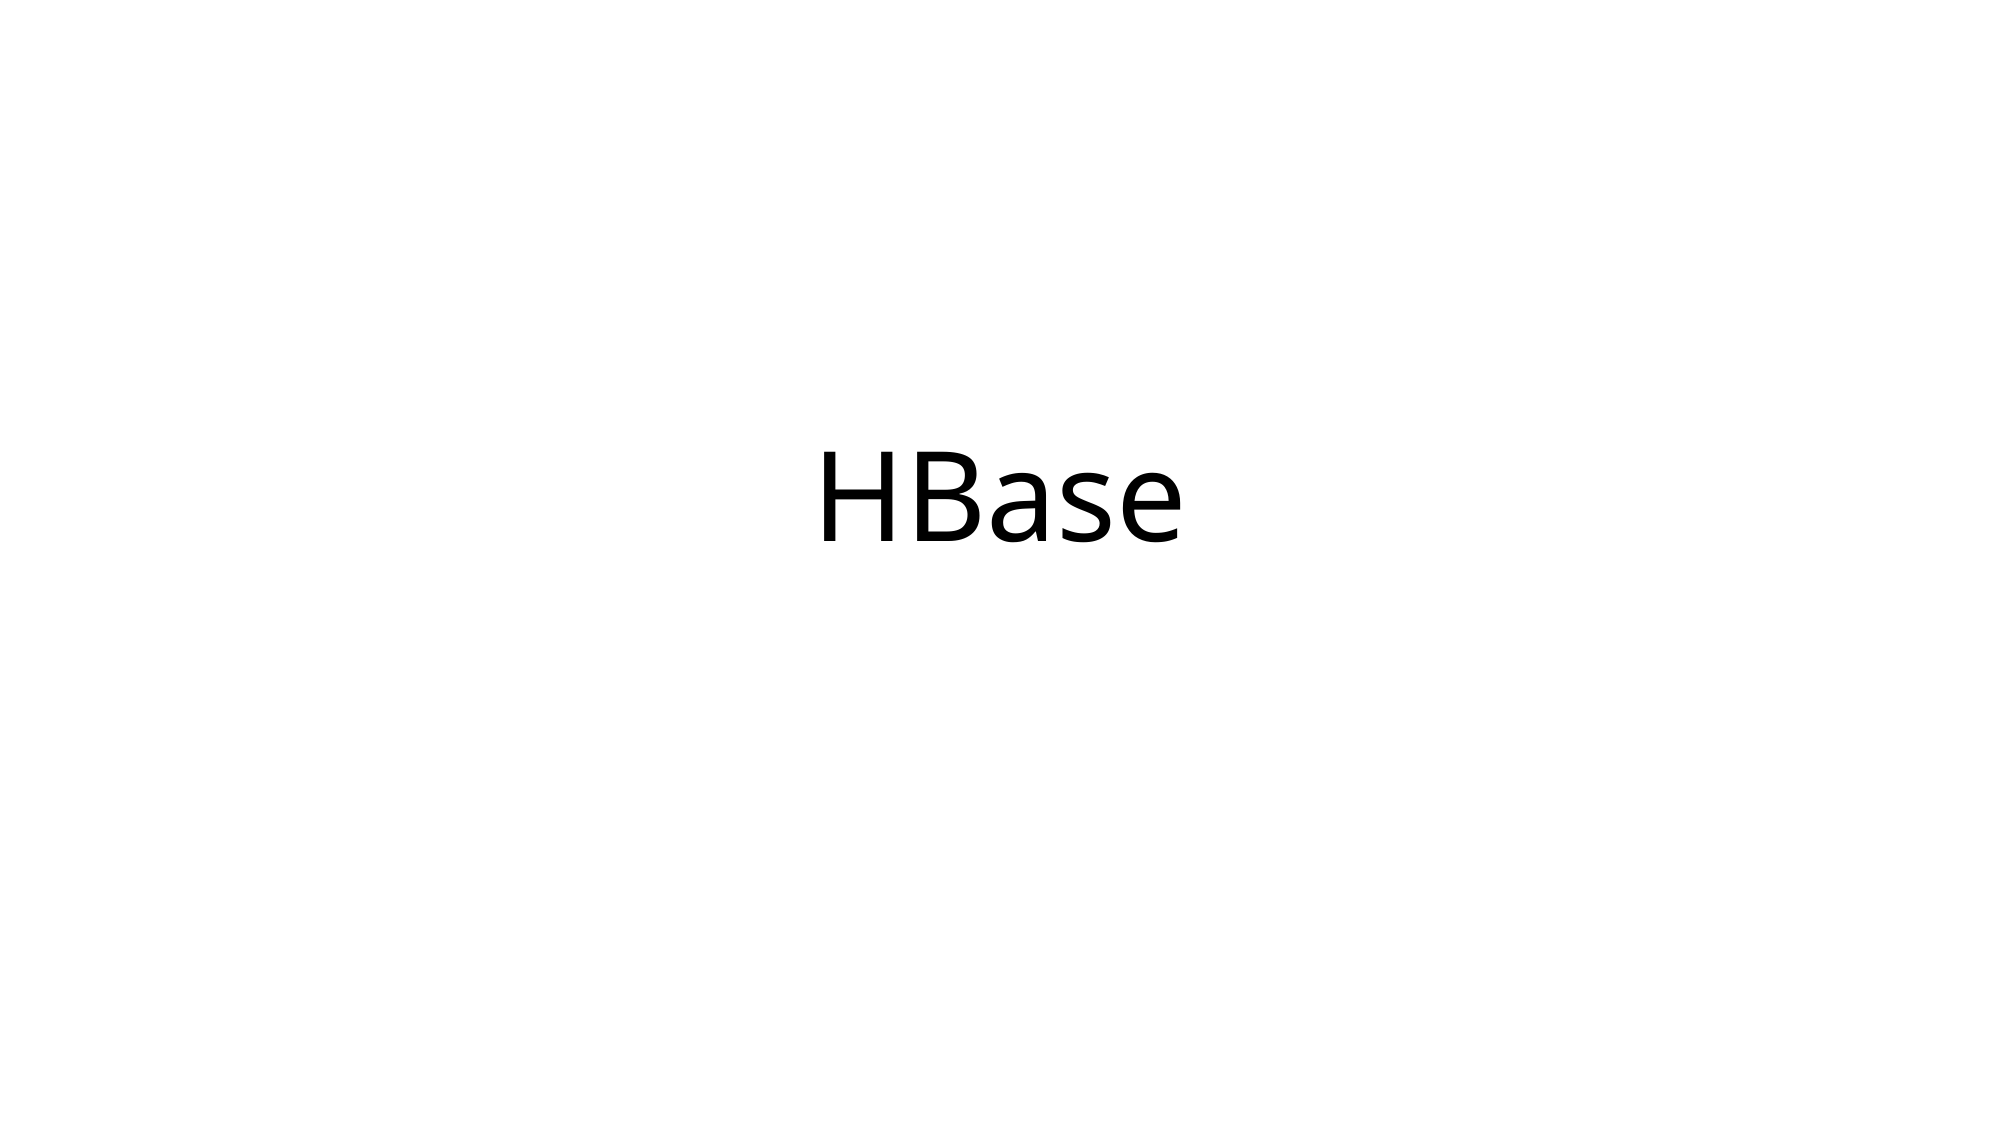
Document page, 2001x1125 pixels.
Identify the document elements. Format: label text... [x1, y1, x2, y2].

title HBase [249, 184, 1750, 576]
